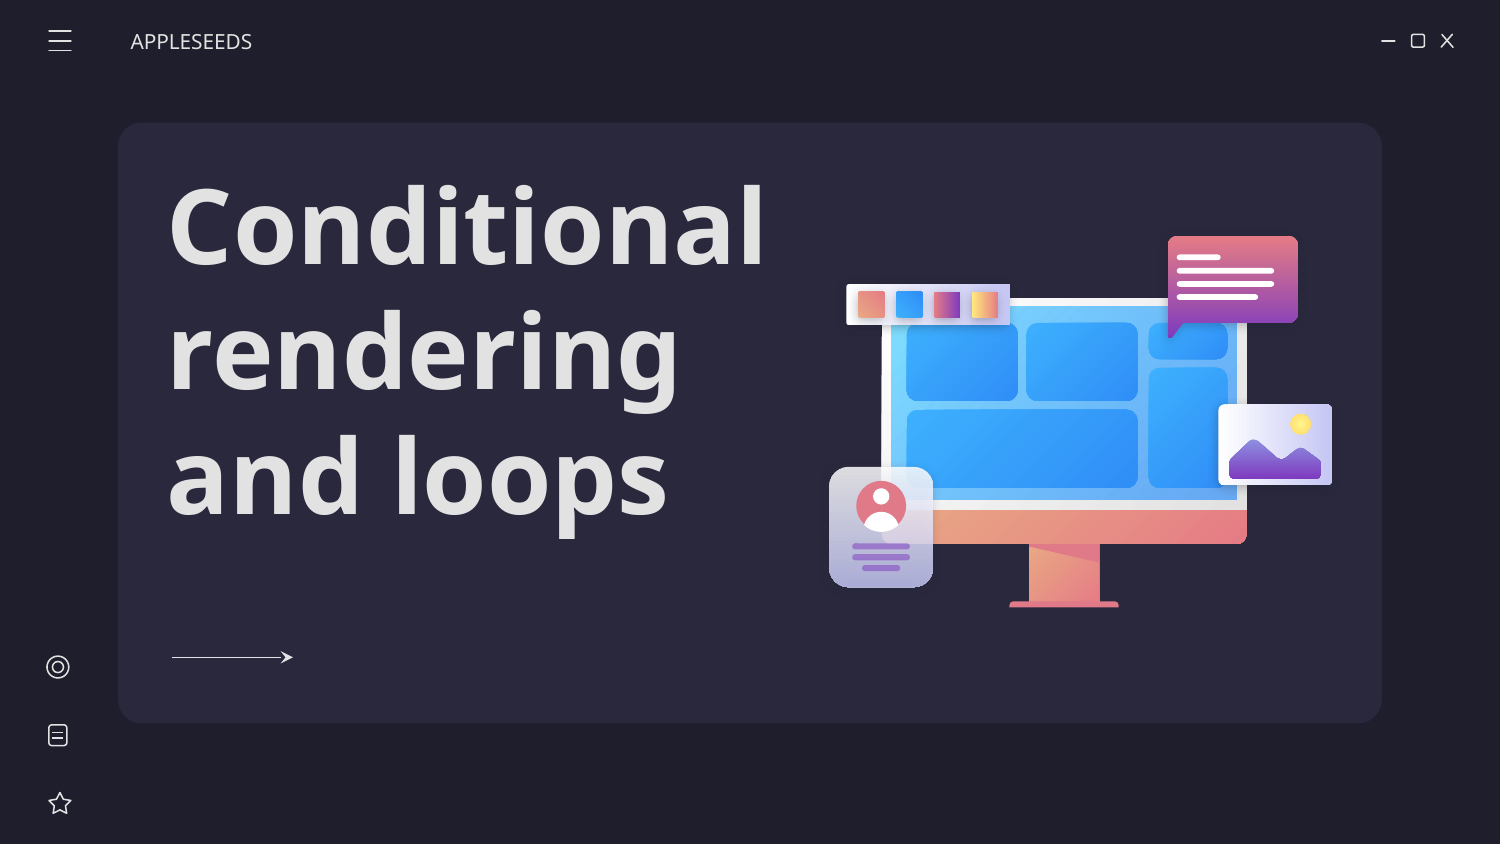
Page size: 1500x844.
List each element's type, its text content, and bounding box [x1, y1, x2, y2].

text_box [46, 27, 74, 32]
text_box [828, 466, 934, 588]
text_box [1167, 235, 1299, 339]
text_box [1218, 404, 1333, 486]
title Conditional rendering and loops [151, 216, 823, 480]
subtitle APPLESEEDS [130, 18, 306, 64]
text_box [881, 297, 1247, 608]
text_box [48, 30, 72, 51]
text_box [46, 655, 72, 814]
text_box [846, 283, 1011, 326]
